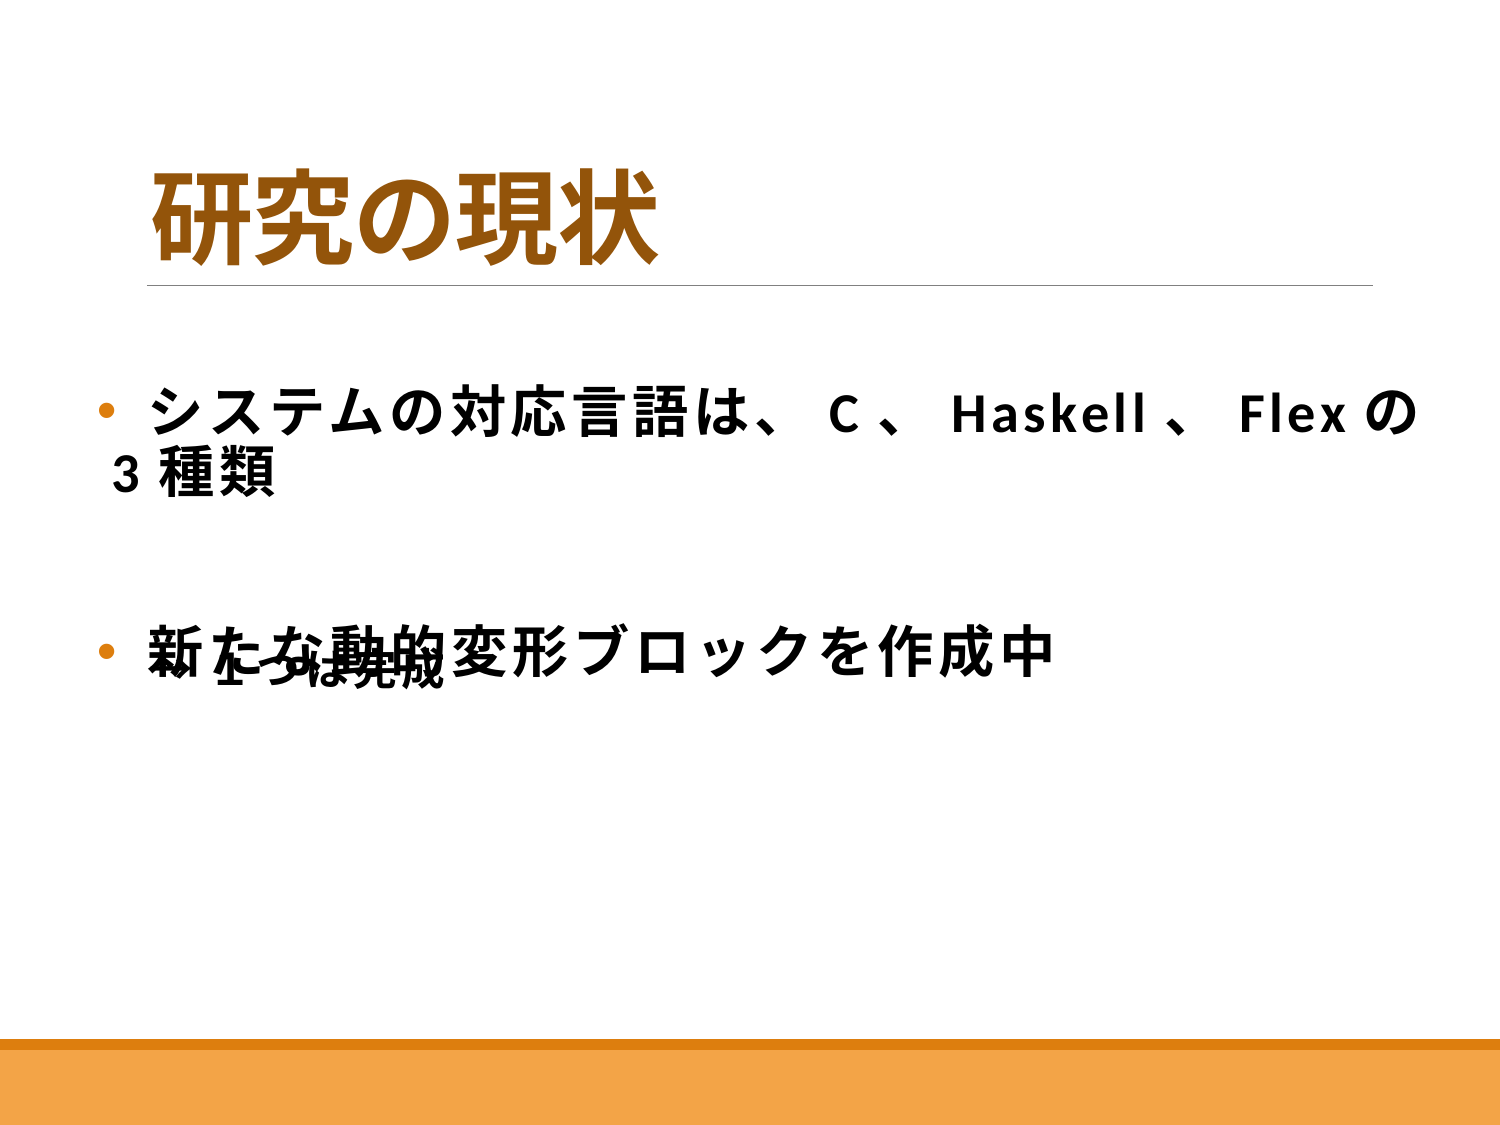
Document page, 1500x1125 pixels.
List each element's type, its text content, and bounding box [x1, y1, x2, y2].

title 研究の現状 [135, 47, 1373, 285]
text_box →１つは完成 [135, 634, 1434, 702]
list システムの対応言語は、C、Haskell、Flexの3種類 新たな動的変形ブロックを作成中 [96, 376, 1434, 844]
